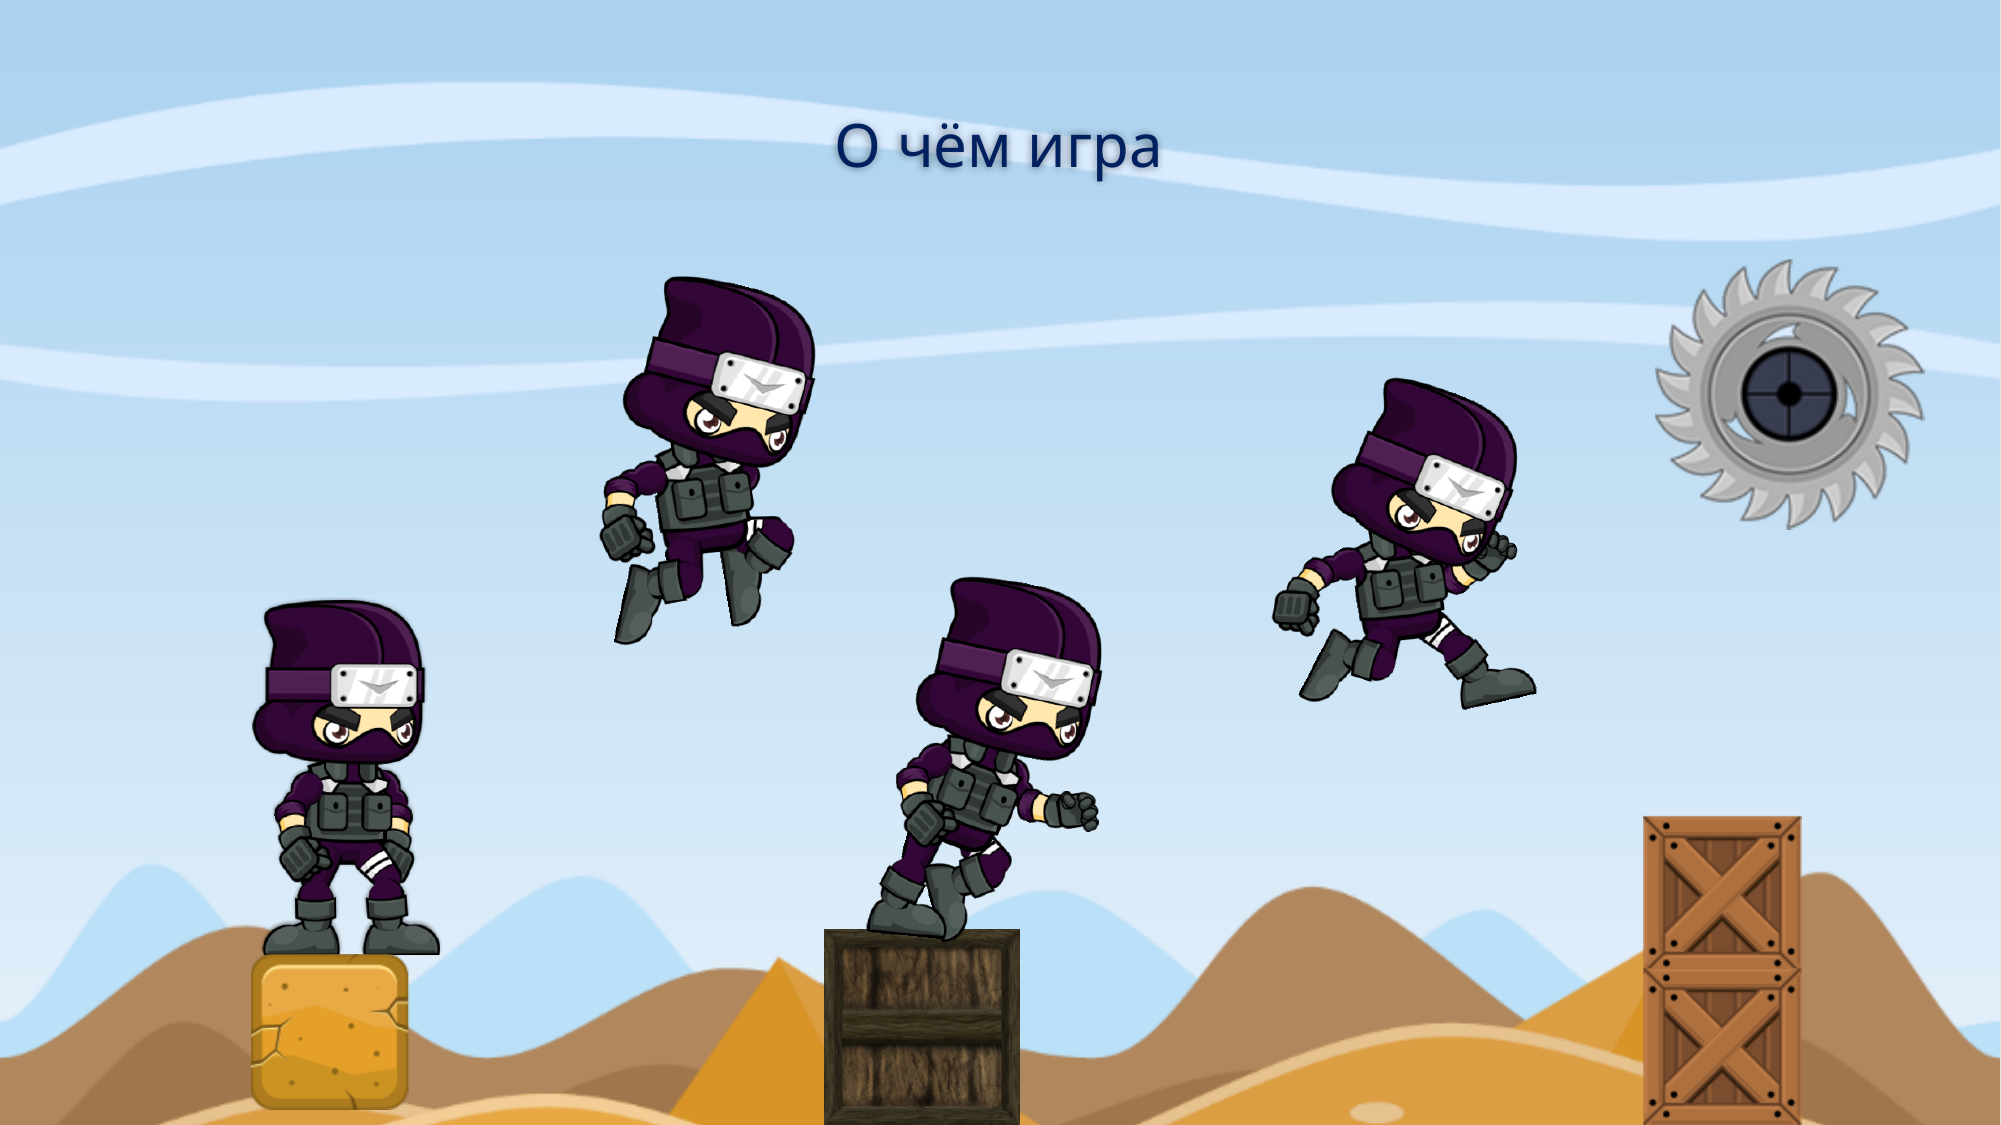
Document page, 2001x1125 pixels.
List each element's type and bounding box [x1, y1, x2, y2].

picture [0, 0, 2000, 1125]
list [251, 598, 440, 955]
